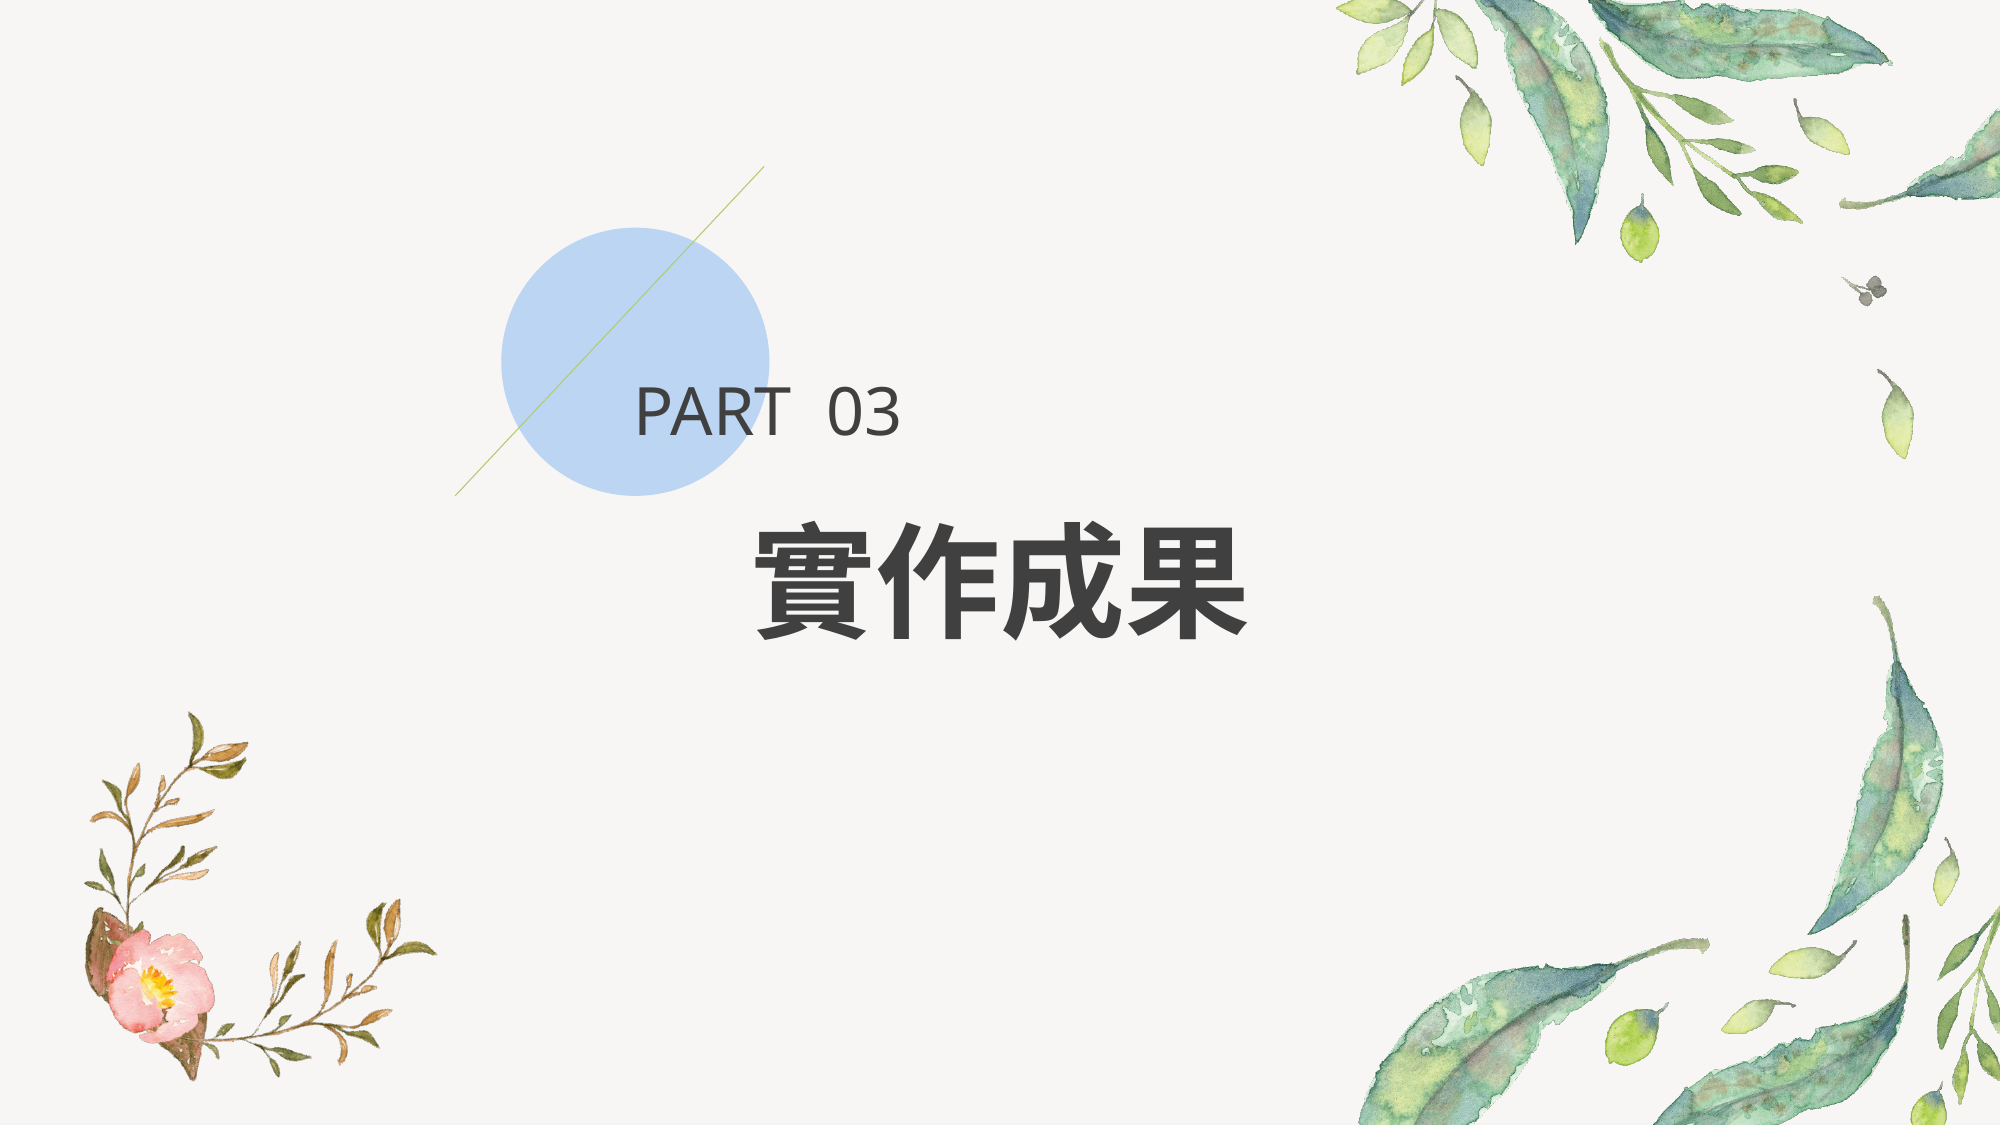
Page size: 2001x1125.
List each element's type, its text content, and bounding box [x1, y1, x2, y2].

text_box PART 03 [765, 361, 1019, 457]
picture [0, 0, 2001, 1125]
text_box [455, 166, 765, 496]
text_box 實作成果 [503, 495, 1191, 661]
text_box [765, 323, 771, 361]
